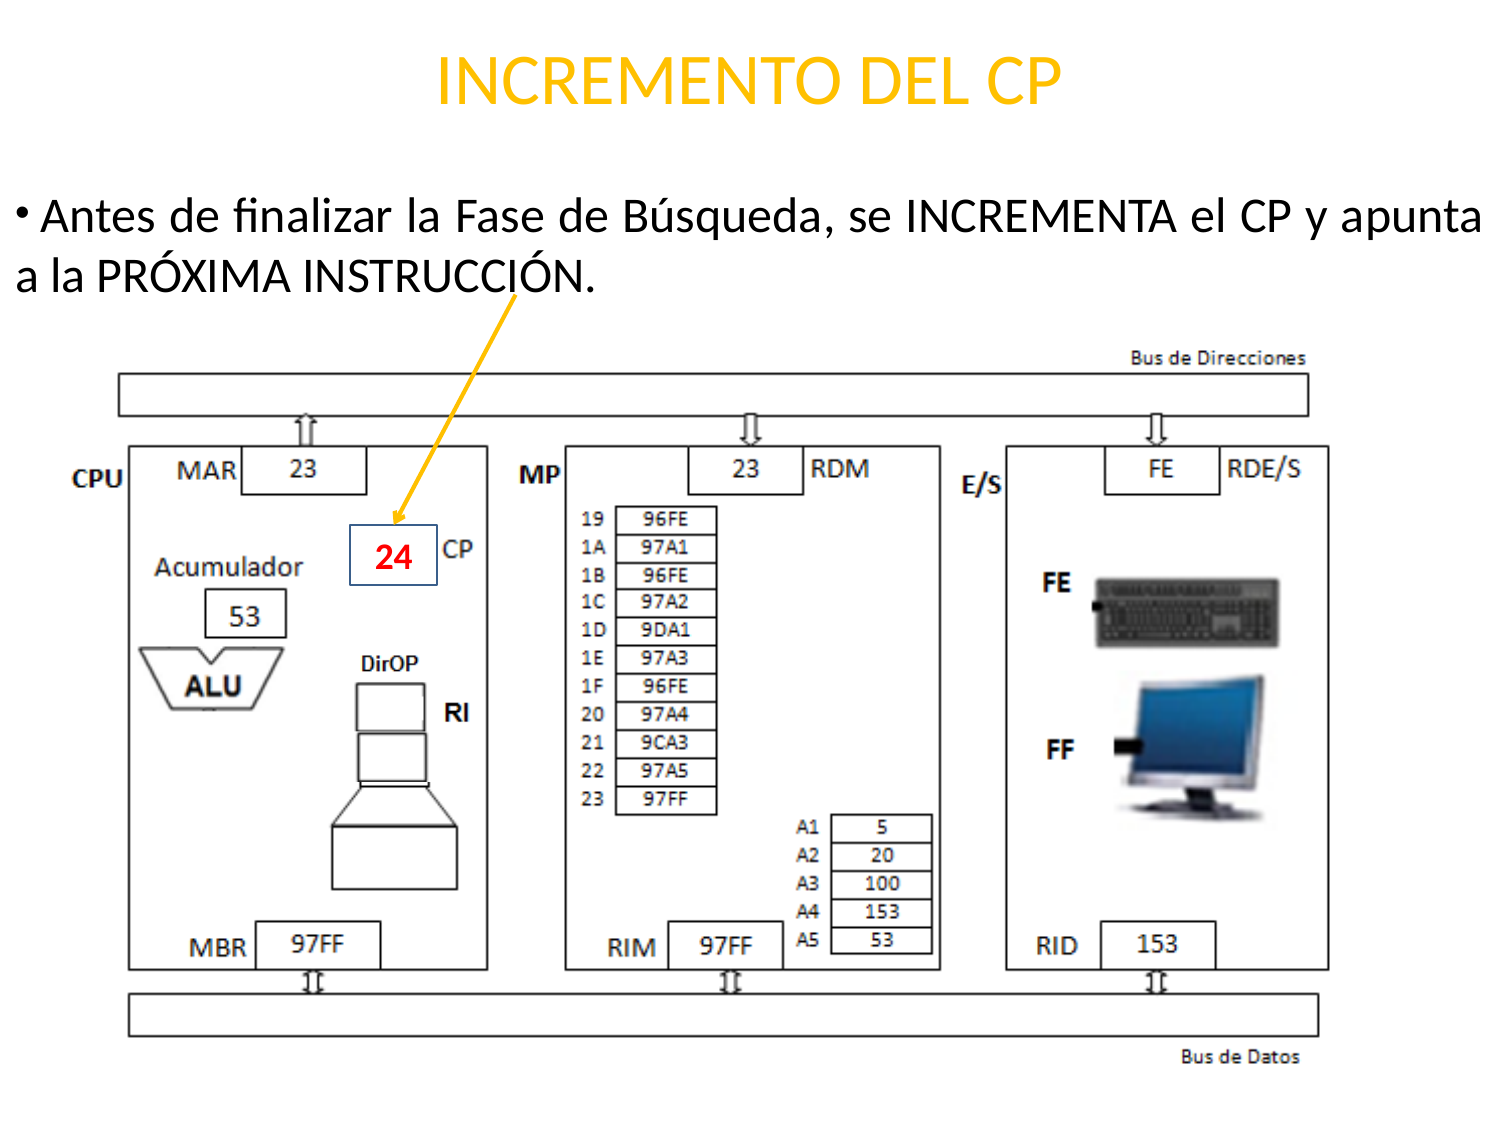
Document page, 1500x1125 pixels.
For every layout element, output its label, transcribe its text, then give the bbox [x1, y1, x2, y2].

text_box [393, 294, 516, 526]
picture [49, 337, 1351, 1083]
title INCREMENTO DEL CP [0, 0, 1500, 150]
subtitle Antes de finalizar la Fase de Búsqueda, se INCREMENTA el CP y apunta a la PRÓXIMA INSTRUCCIÓN. [0, 174, 1500, 475]
